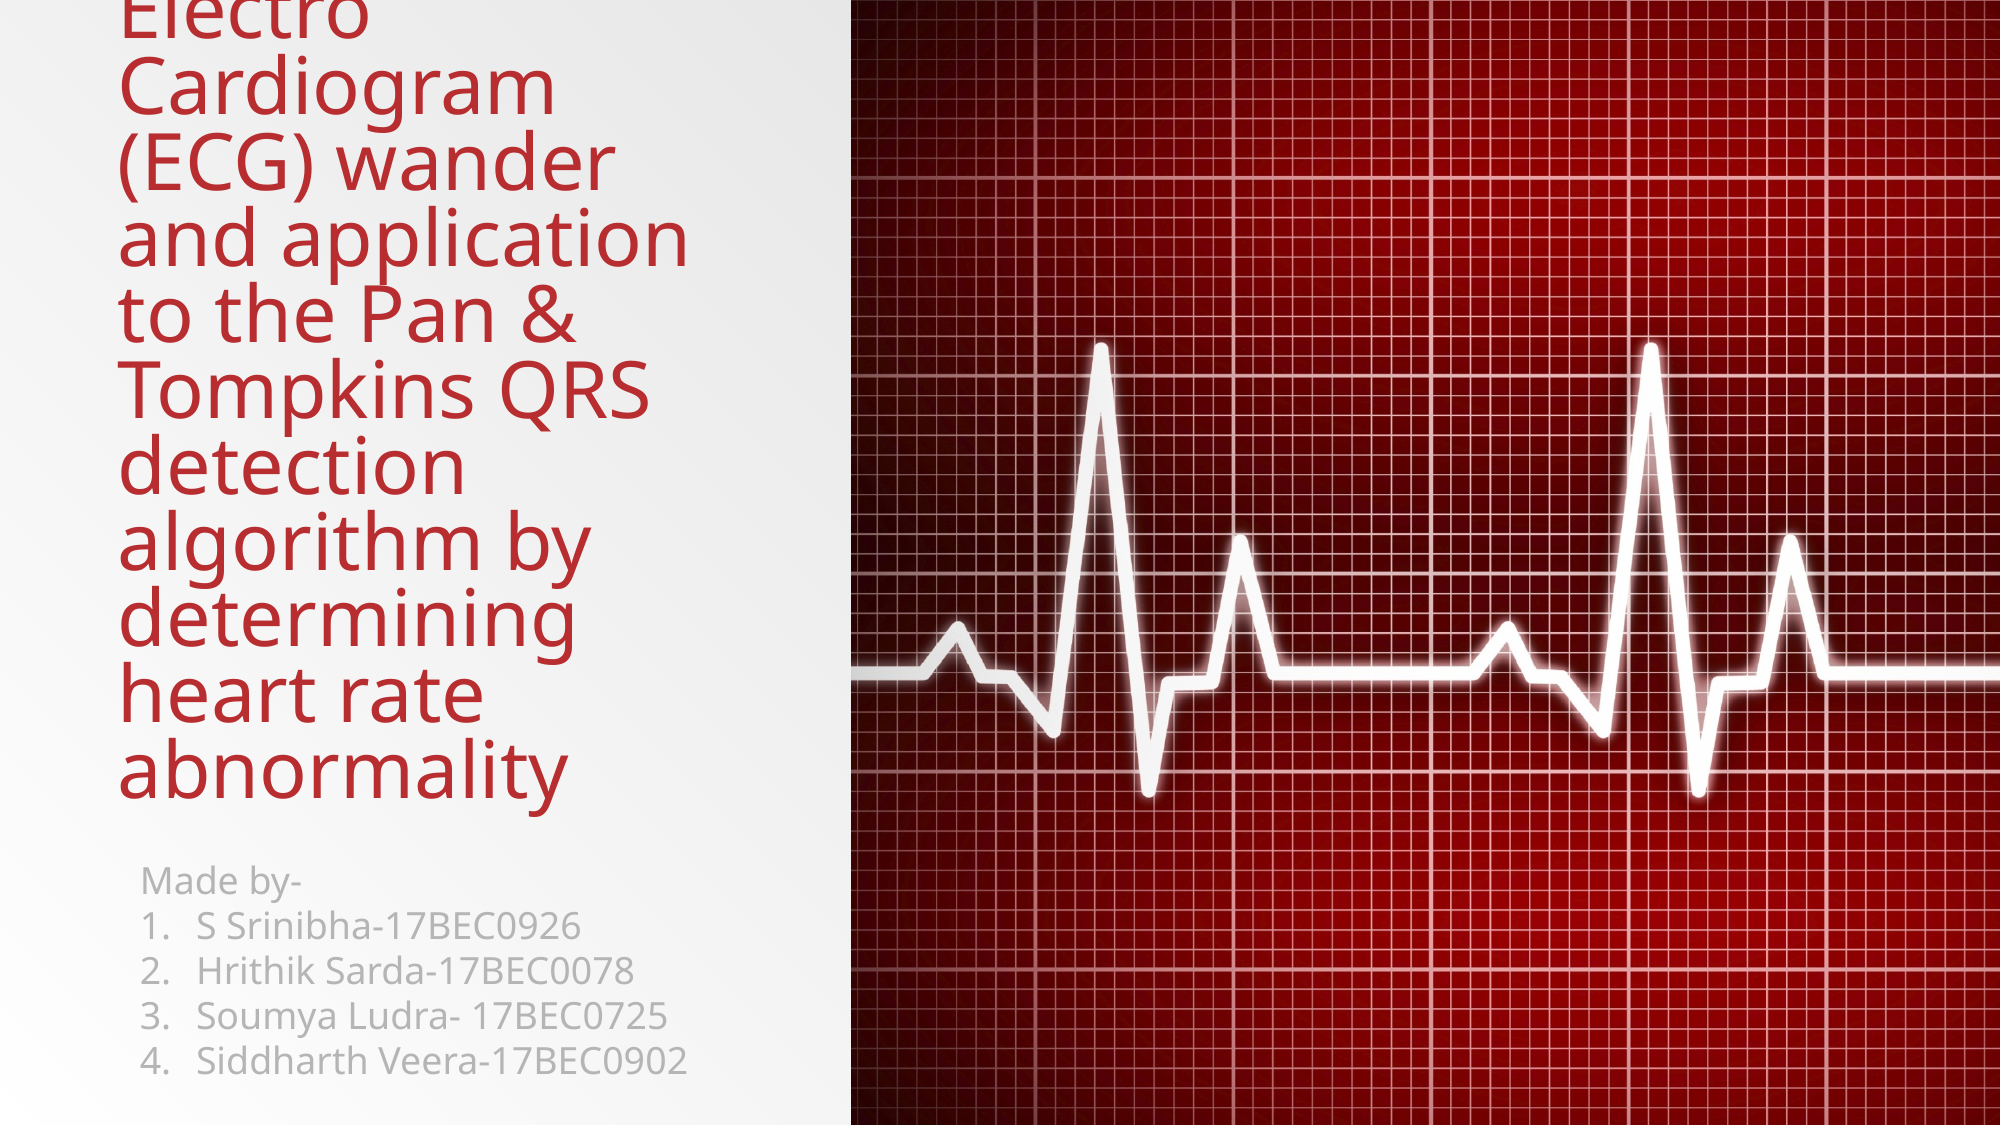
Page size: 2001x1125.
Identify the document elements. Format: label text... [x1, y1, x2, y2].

title Correction of Electro Cardiogram (ECG) wander and application to the Pan & Tompkins QRS detection algorithm by determining heart rate abnormality [102, 299, 775, 822]
picture [851, 0, 2000, 1125]
text_box Made by- S Srinibha-17BEC0926 Hrithik Sarda-17BEC0078 Soumya Ludra- 17BEC0725 Siddharth Veera-17BEC0902 [125, 849, 775, 1090]
